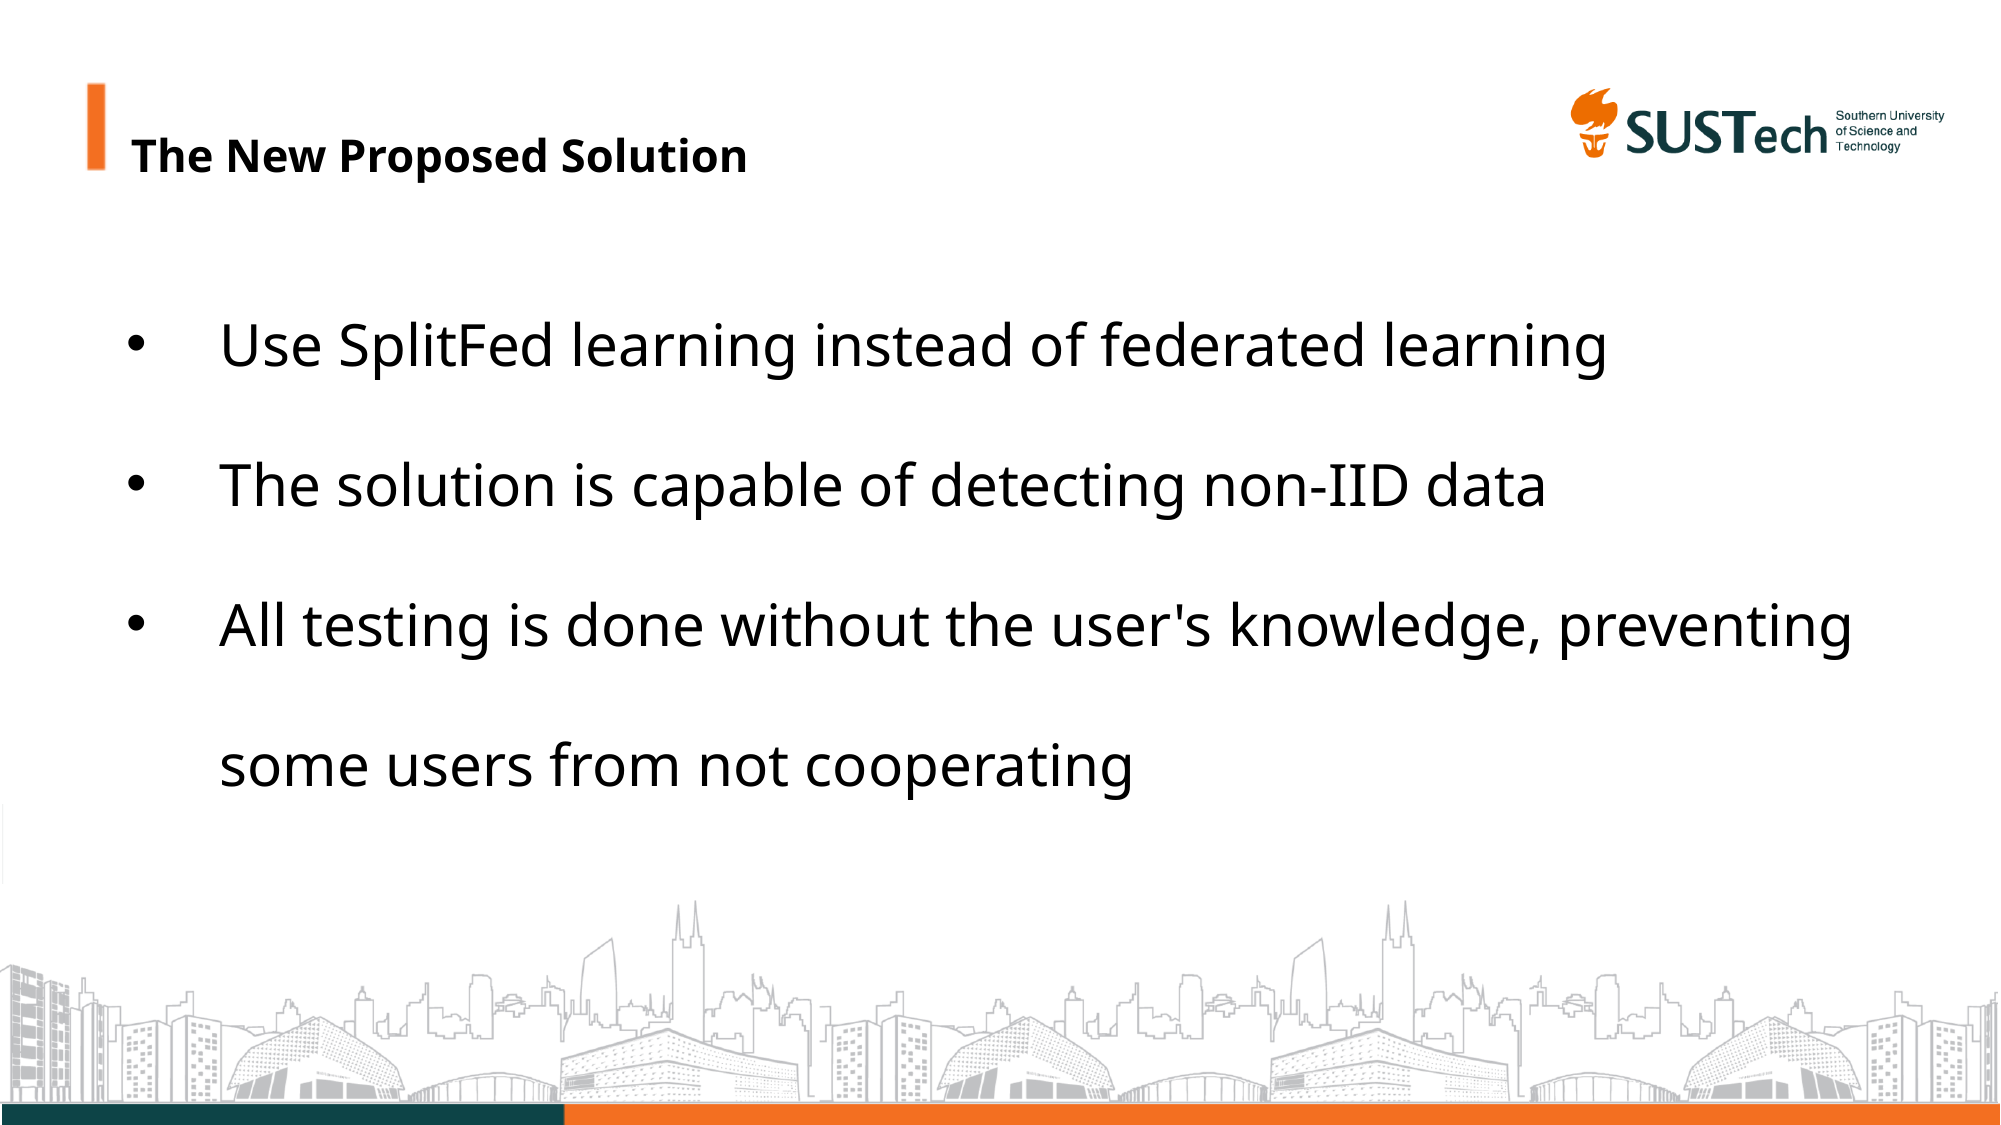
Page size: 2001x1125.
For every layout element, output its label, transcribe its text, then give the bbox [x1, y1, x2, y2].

text_box Use SplitFed learning instead of federated learning The solution is capable of detecting non-IID data All testing is done without the user's knowledge, preventing some users from not cooperating [111, 662, 1998, 805]
title The New Proposed Solution [116, 65, 1616, 190]
picture [72, 50, 116, 204]
picture [1560, 79, 1948, 175]
picture [0, 804, 2000, 1125]
